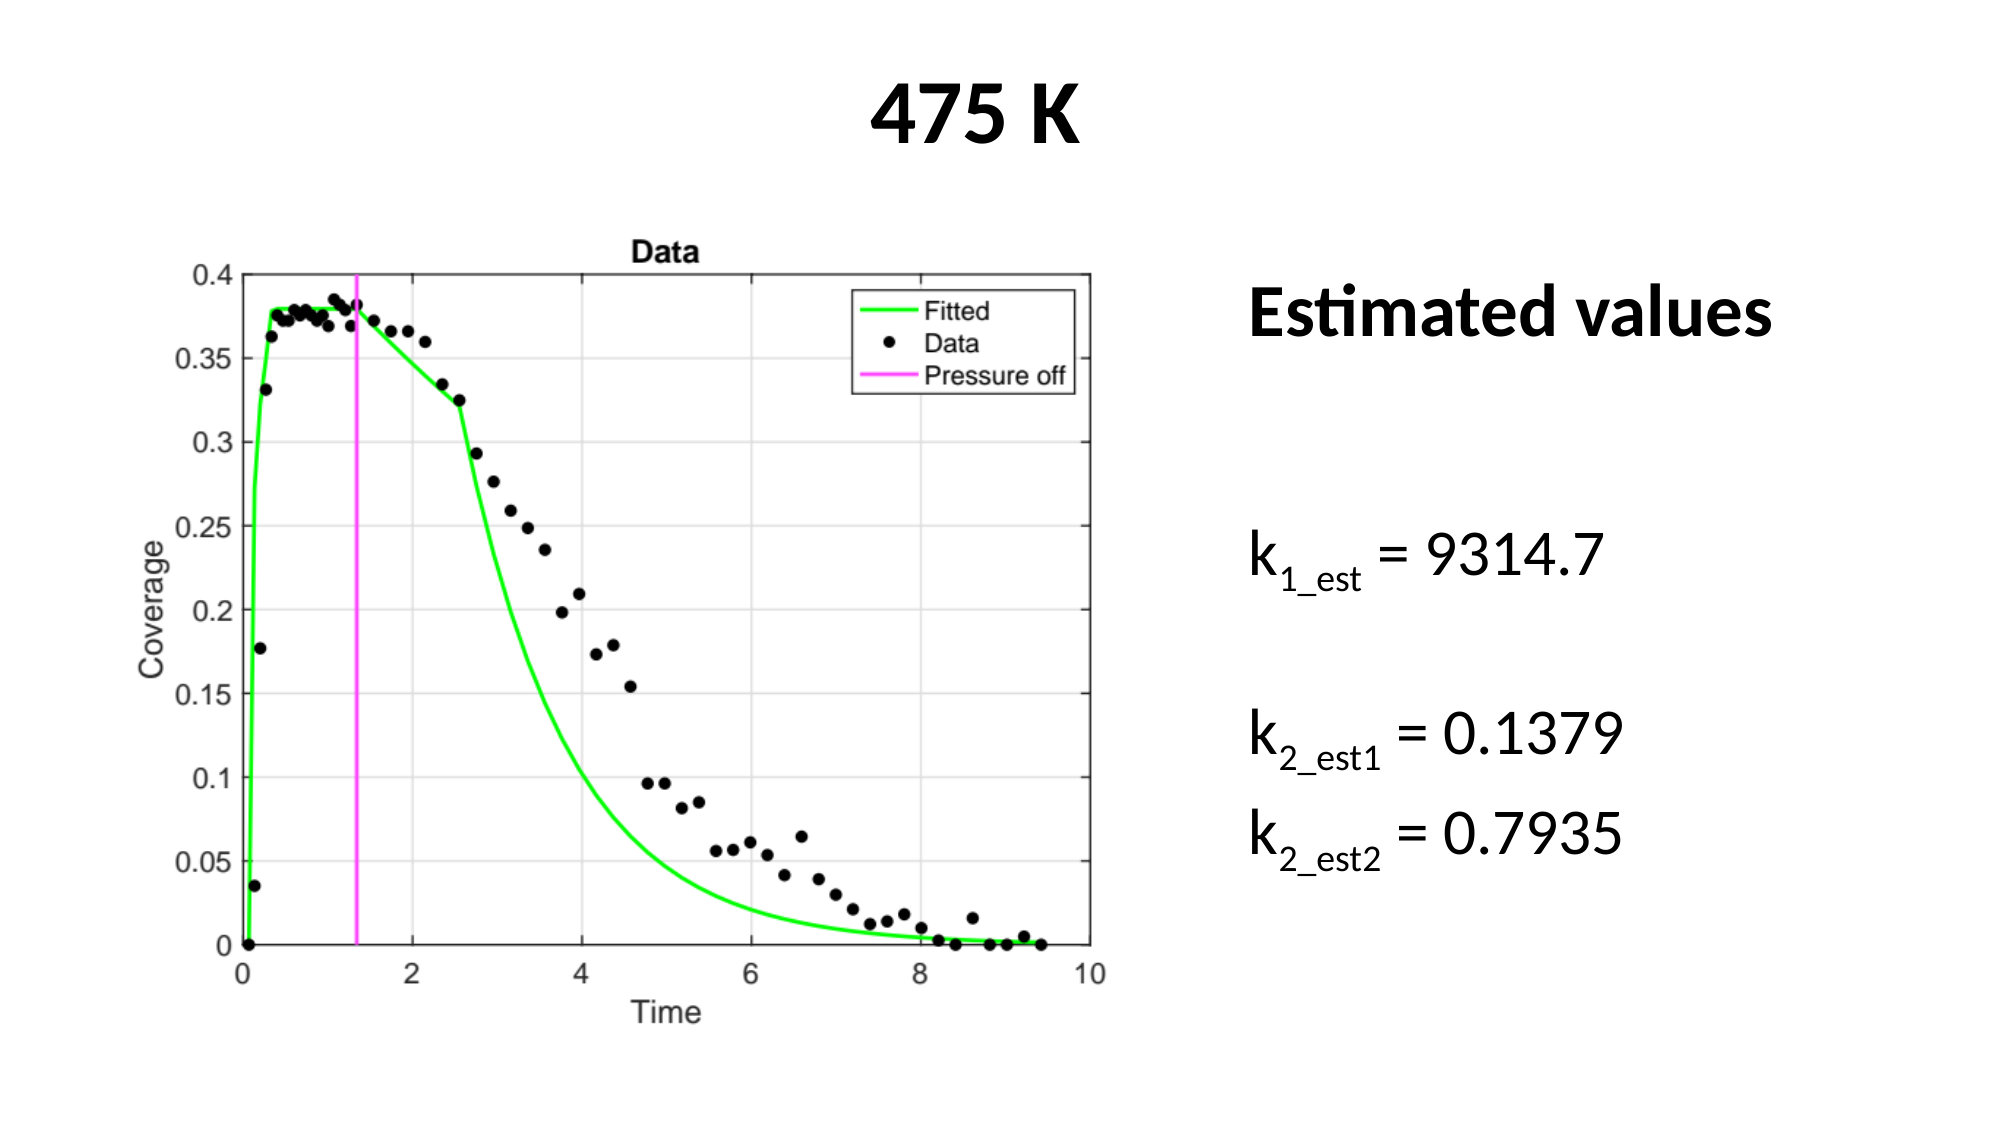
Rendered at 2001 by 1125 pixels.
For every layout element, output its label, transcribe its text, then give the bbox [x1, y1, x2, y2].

text_box Estimated values [1233, 264, 1855, 434]
picture [101, 213, 1193, 1032]
text_box k1_est = 9314.7 k2_est1 = 0.1379 k2_est2 = 0.7935 [1233, 503, 2000, 880]
subtitle 475 K [225, 56, 1726, 258]
